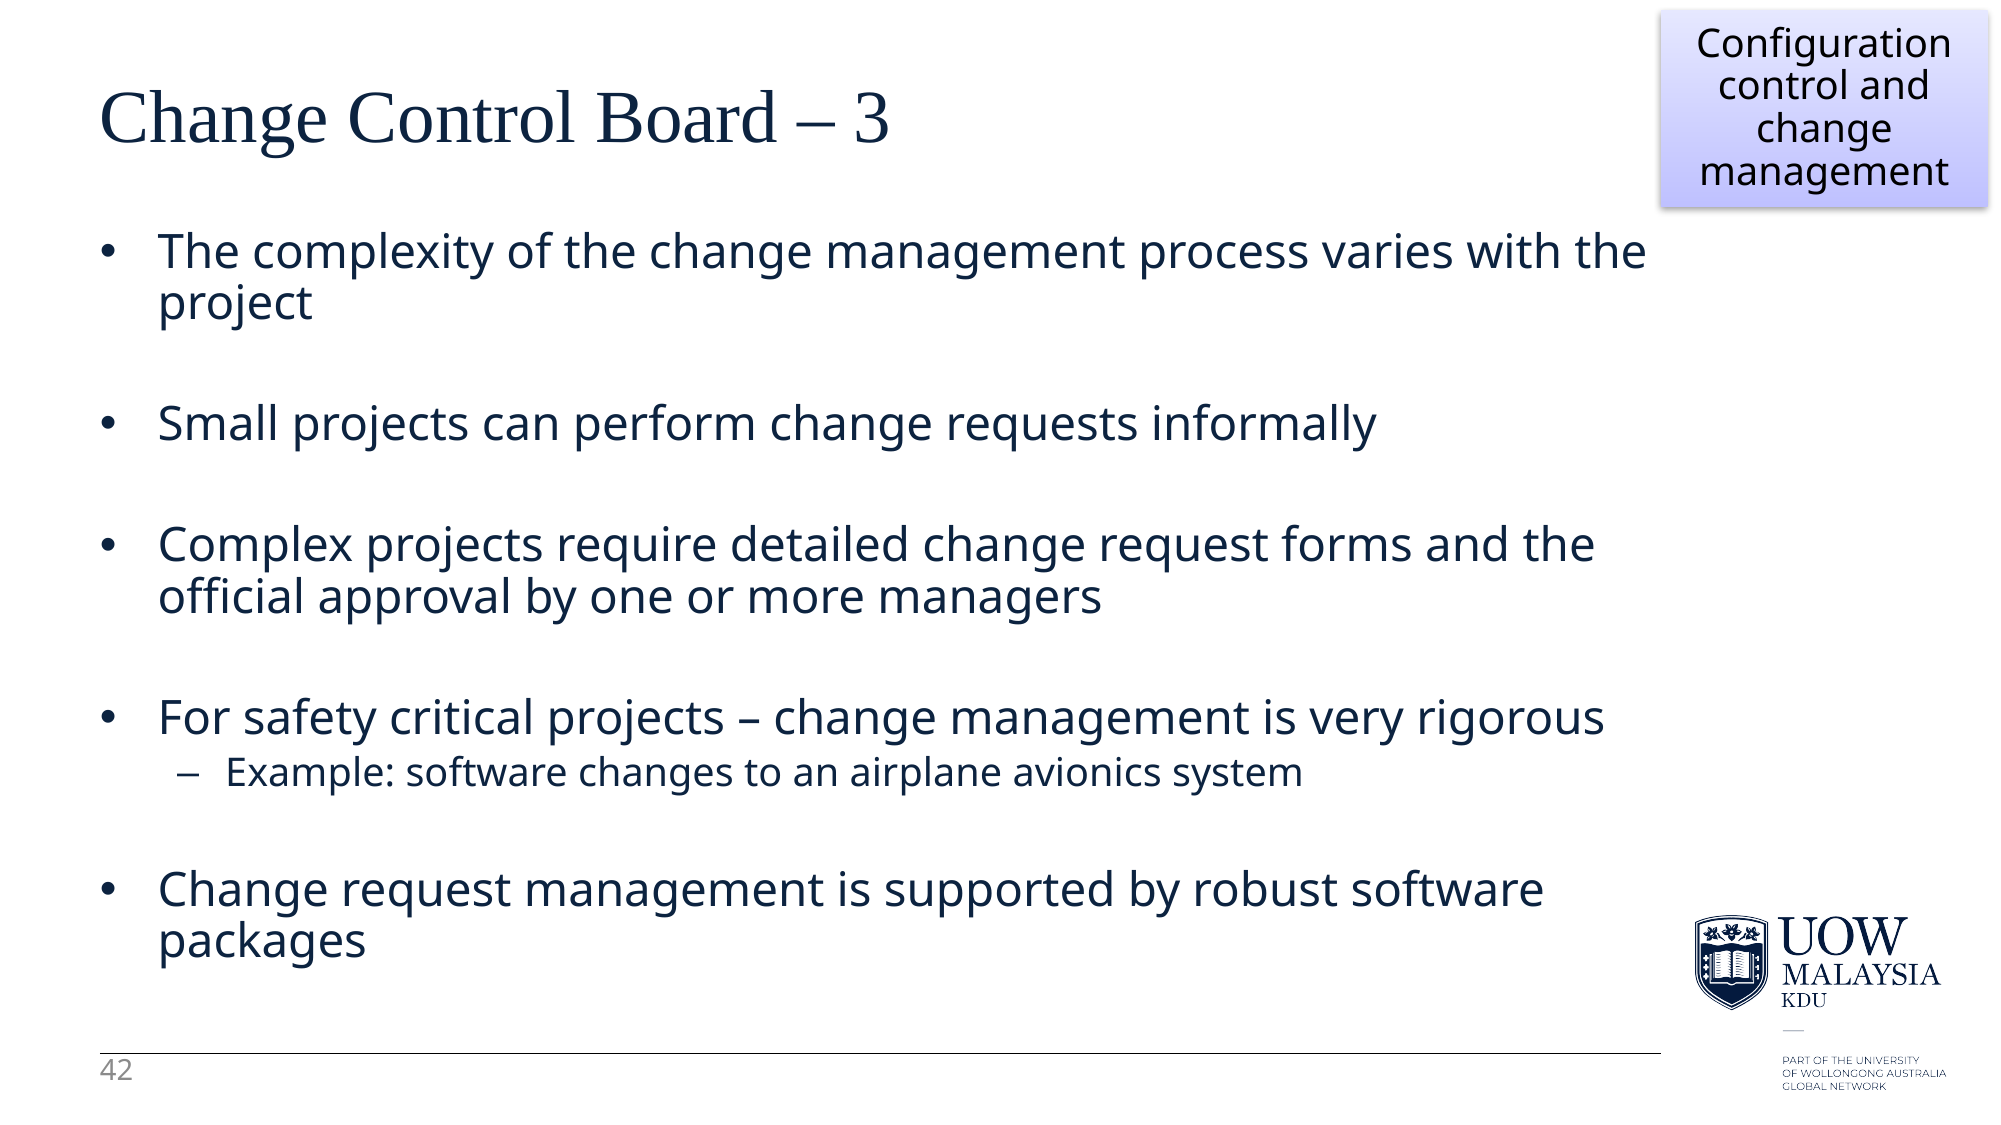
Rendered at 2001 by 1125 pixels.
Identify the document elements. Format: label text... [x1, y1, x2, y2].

list The complexity of the change management process varies with the project Small projects can perform change requests informally Complex projects require detailed change request forms and the official approval by one or more managers For safety critical projects – change management is very rigorous Example: software changes to an airplane avionics system Change request management is supported by robust software packages [99, 227, 1693, 991]
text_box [1660, 10, 1988, 207]
picture [1695, 915, 1947, 1091]
title Change Control Board – 3 [99, 67, 1654, 207]
slide_number 42 [99, 1059, 180, 1091]
